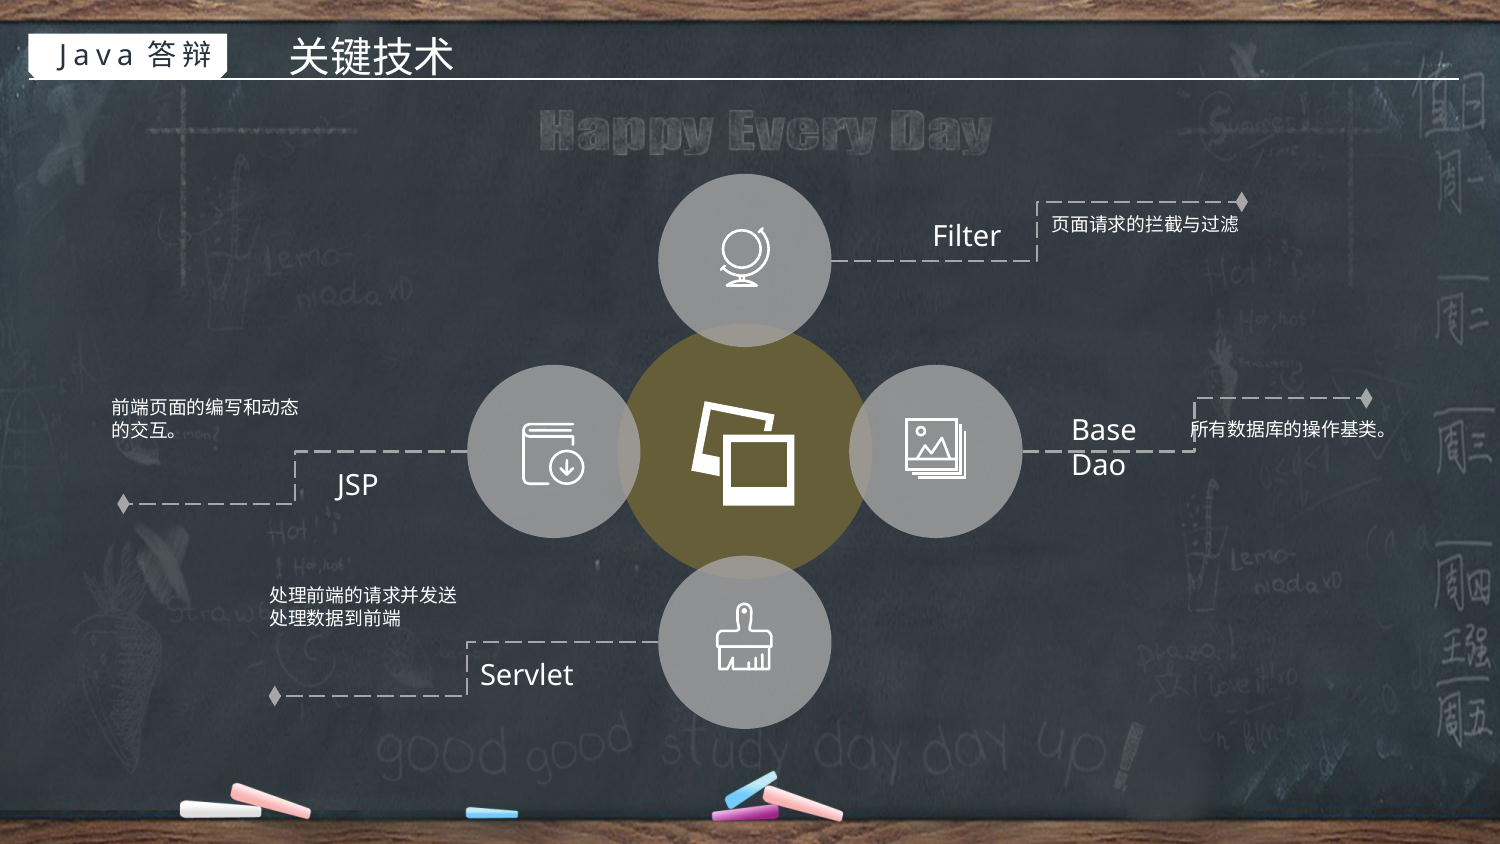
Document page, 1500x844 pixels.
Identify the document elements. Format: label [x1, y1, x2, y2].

text_box [274, 642, 659, 697]
text_box [691, 400, 795, 506]
text_box [523, 423, 584, 484]
text_box [123, 451, 468, 505]
text_box [716, 603, 772, 670]
picture [0, 0, 1500, 844]
text_box [720, 228, 772, 286]
text_box [906, 419, 966, 478]
text_box [1022, 398, 1367, 452]
text_box [831, 201, 1242, 261]
